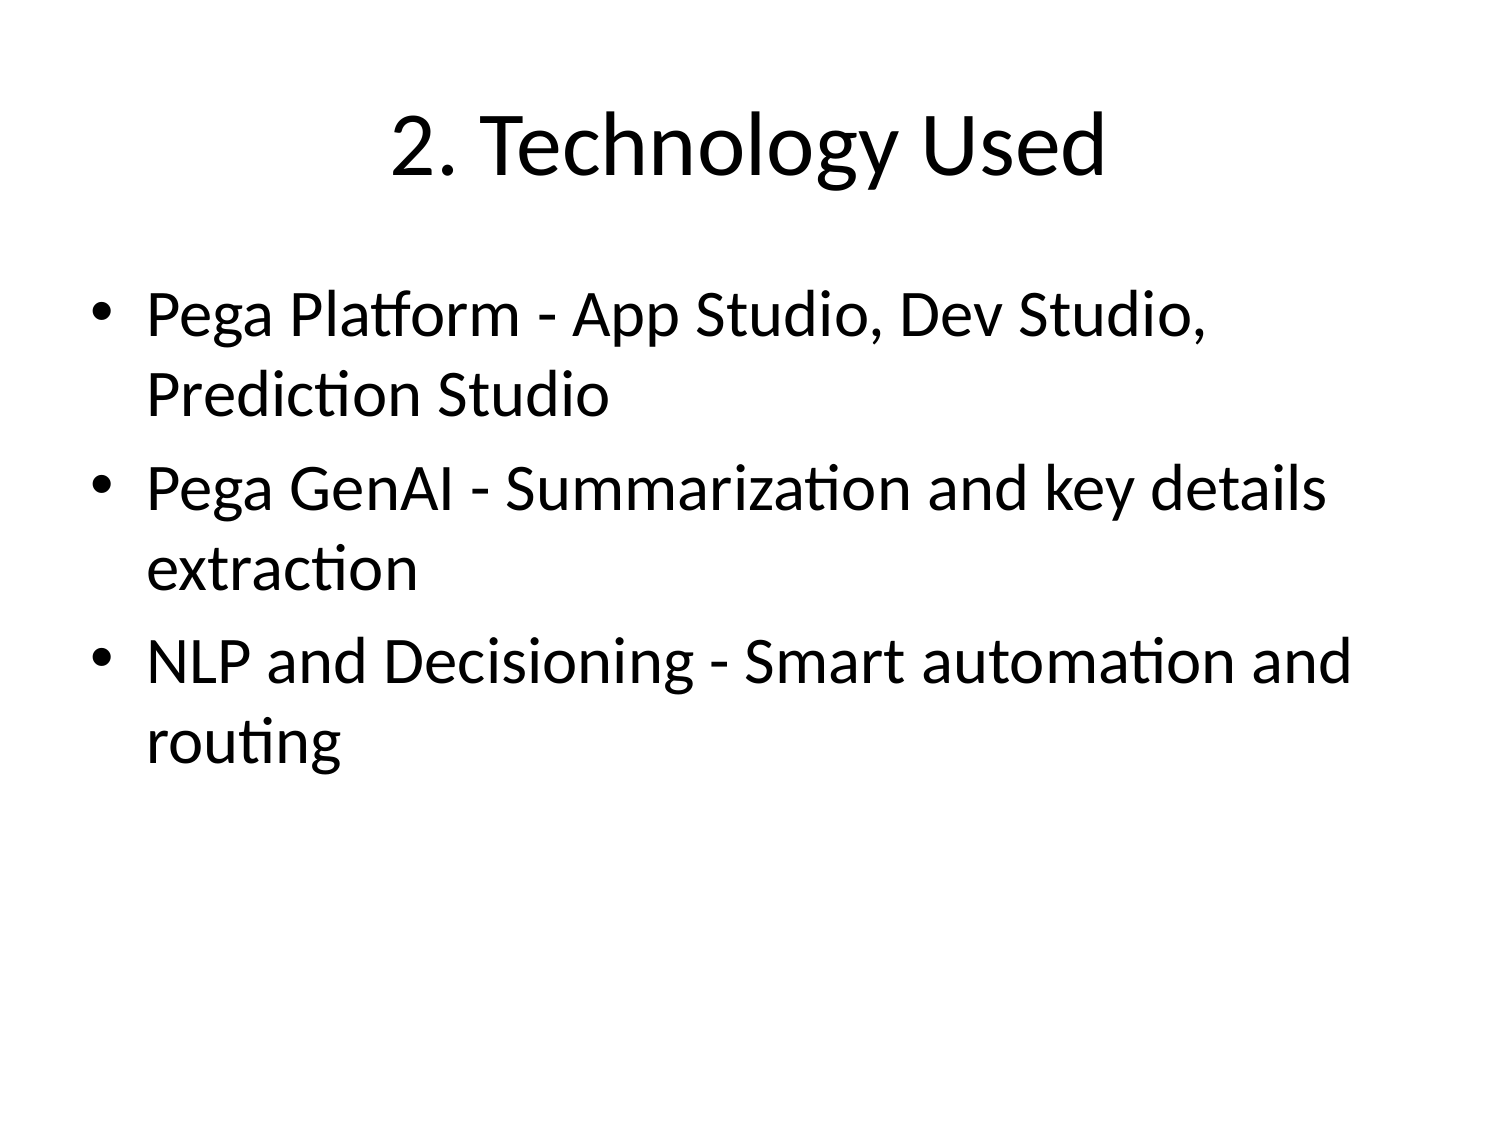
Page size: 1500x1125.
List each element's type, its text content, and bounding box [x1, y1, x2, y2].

list Pega Platform - App Studio, Dev Studio, Prediction Studio Pega GenAI - Summarization and key details extraction NLP and Decisioning - Smart automation and routing [75, 262, 1425, 1005]
title 2. Technology Used [75, 45, 1425, 233]
